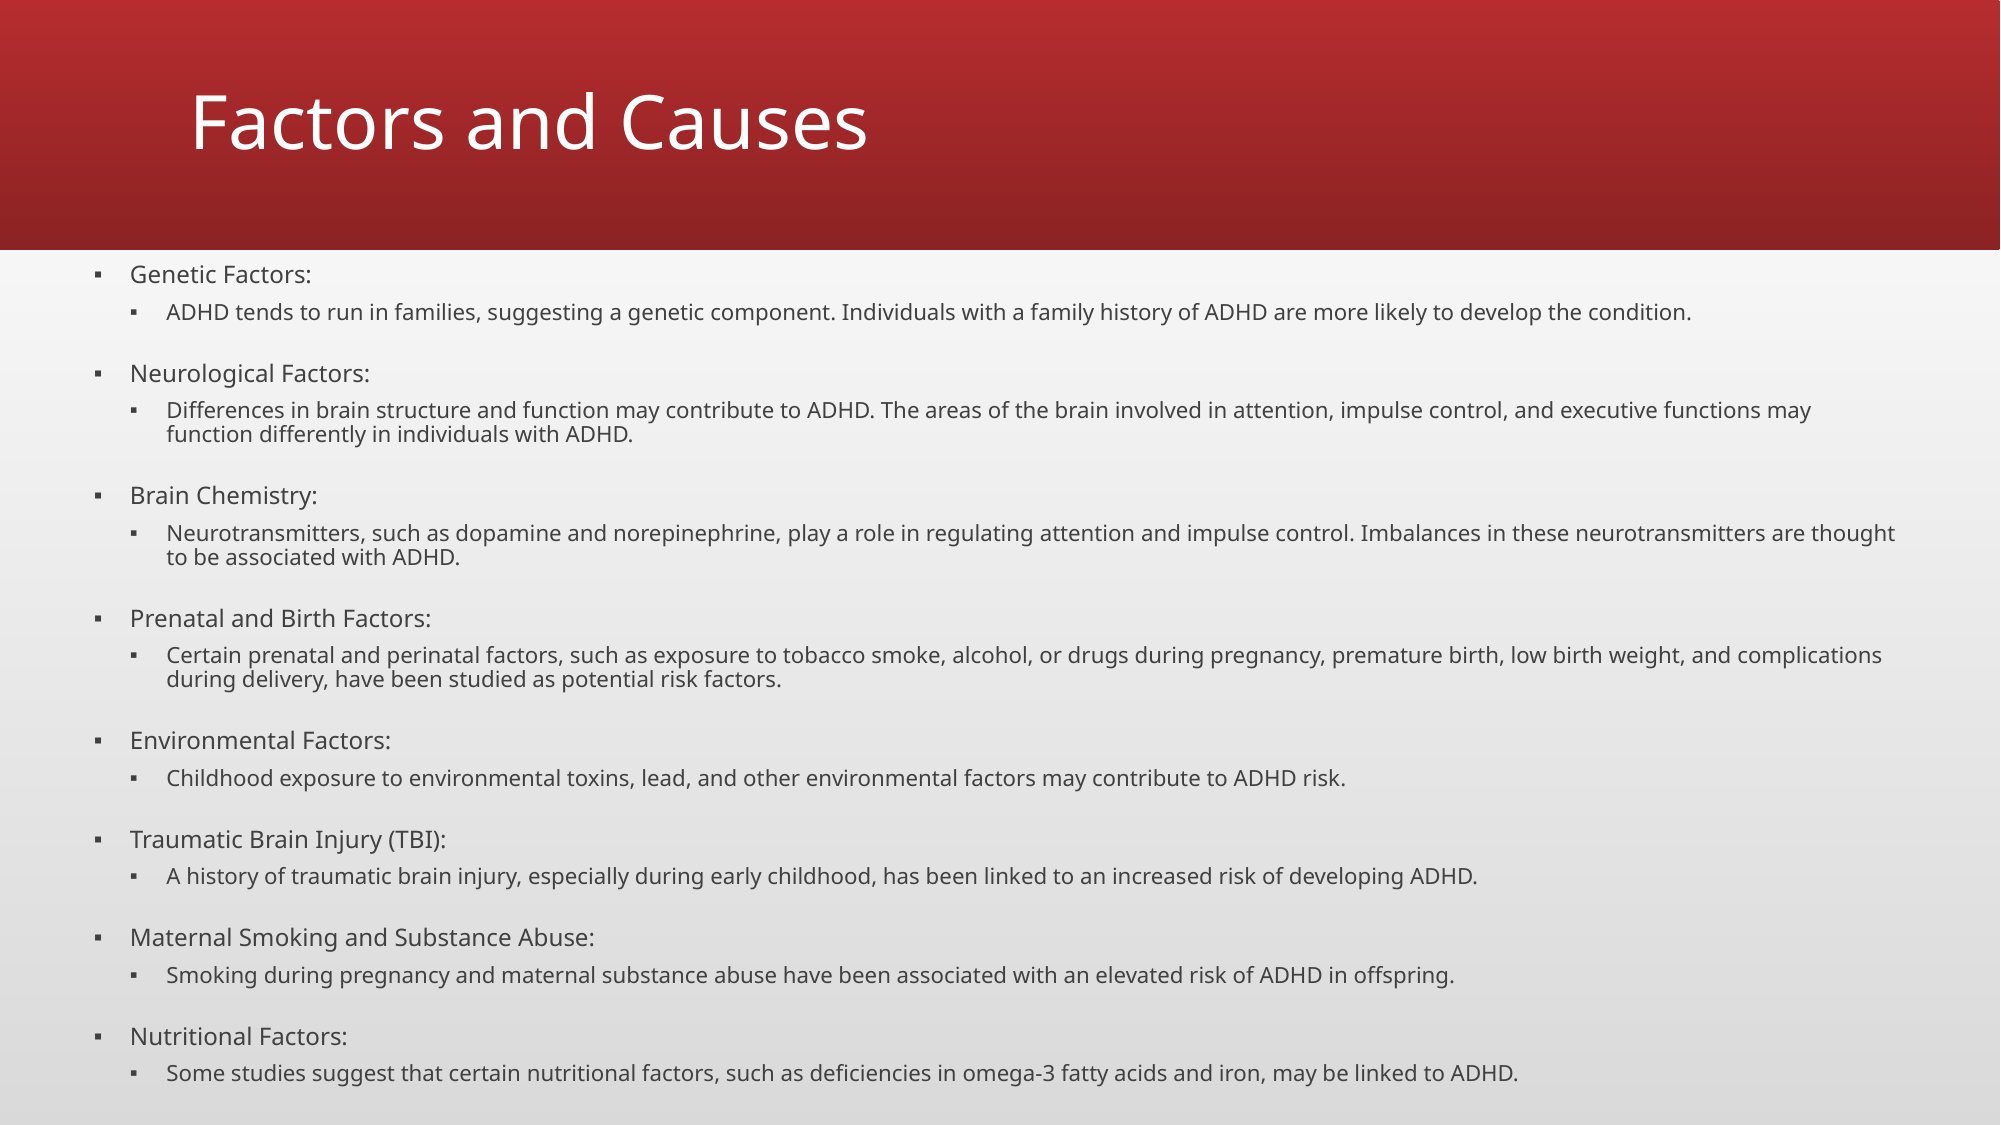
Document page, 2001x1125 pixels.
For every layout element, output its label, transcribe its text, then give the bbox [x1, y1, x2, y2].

list Genetic Factors: ADHD tends to run in families, suggesting a genetic component. Individuals with a family history of ADHD are more likely to develop the condition. Neurological Factors: Differences in brain structure and function may contribute to ADHD. The areas of the brain involved in attention, impulse control, and executive functions may function differently in individuals with ADHD. Brain Chemistry: Neurotransmitters, such as dopamine and norepinephrine, play a role in regulating attention and impulse control. Imbalances in these neurotransmitters are thought to be associated with ADHD. Prenatal and Birth Factors: Certain prenatal and perinatal factors, such as exposure to tobacco smoke, alcohol, or drugs during pregnancy, premature birth, low birth weight, and complications during delivery, have been studied as potential risk factors. Environmental Factors: Childhood exposure to environmental toxins, lead, and other environmental factors may contribute to ADHD risk. Traumatic Brain Injury (TBI): A history of traumatic brain injury, especially during early childhood, has been linked to an increased risk of developing ADHD. Maternal Smoking and Substance Abuse: Smoking during pregnancy and maternal substance abuse have been associated with an elevated risk of ADHD in offspring. Nutritional Factors: Some studies suggest that certain nutritional factors, such as deficiencies in omega-3 fatty acids and iron, may be linked to ADHD. [78, 255, 1922, 1094]
title Factors and Causes [174, 16, 1825, 234]
